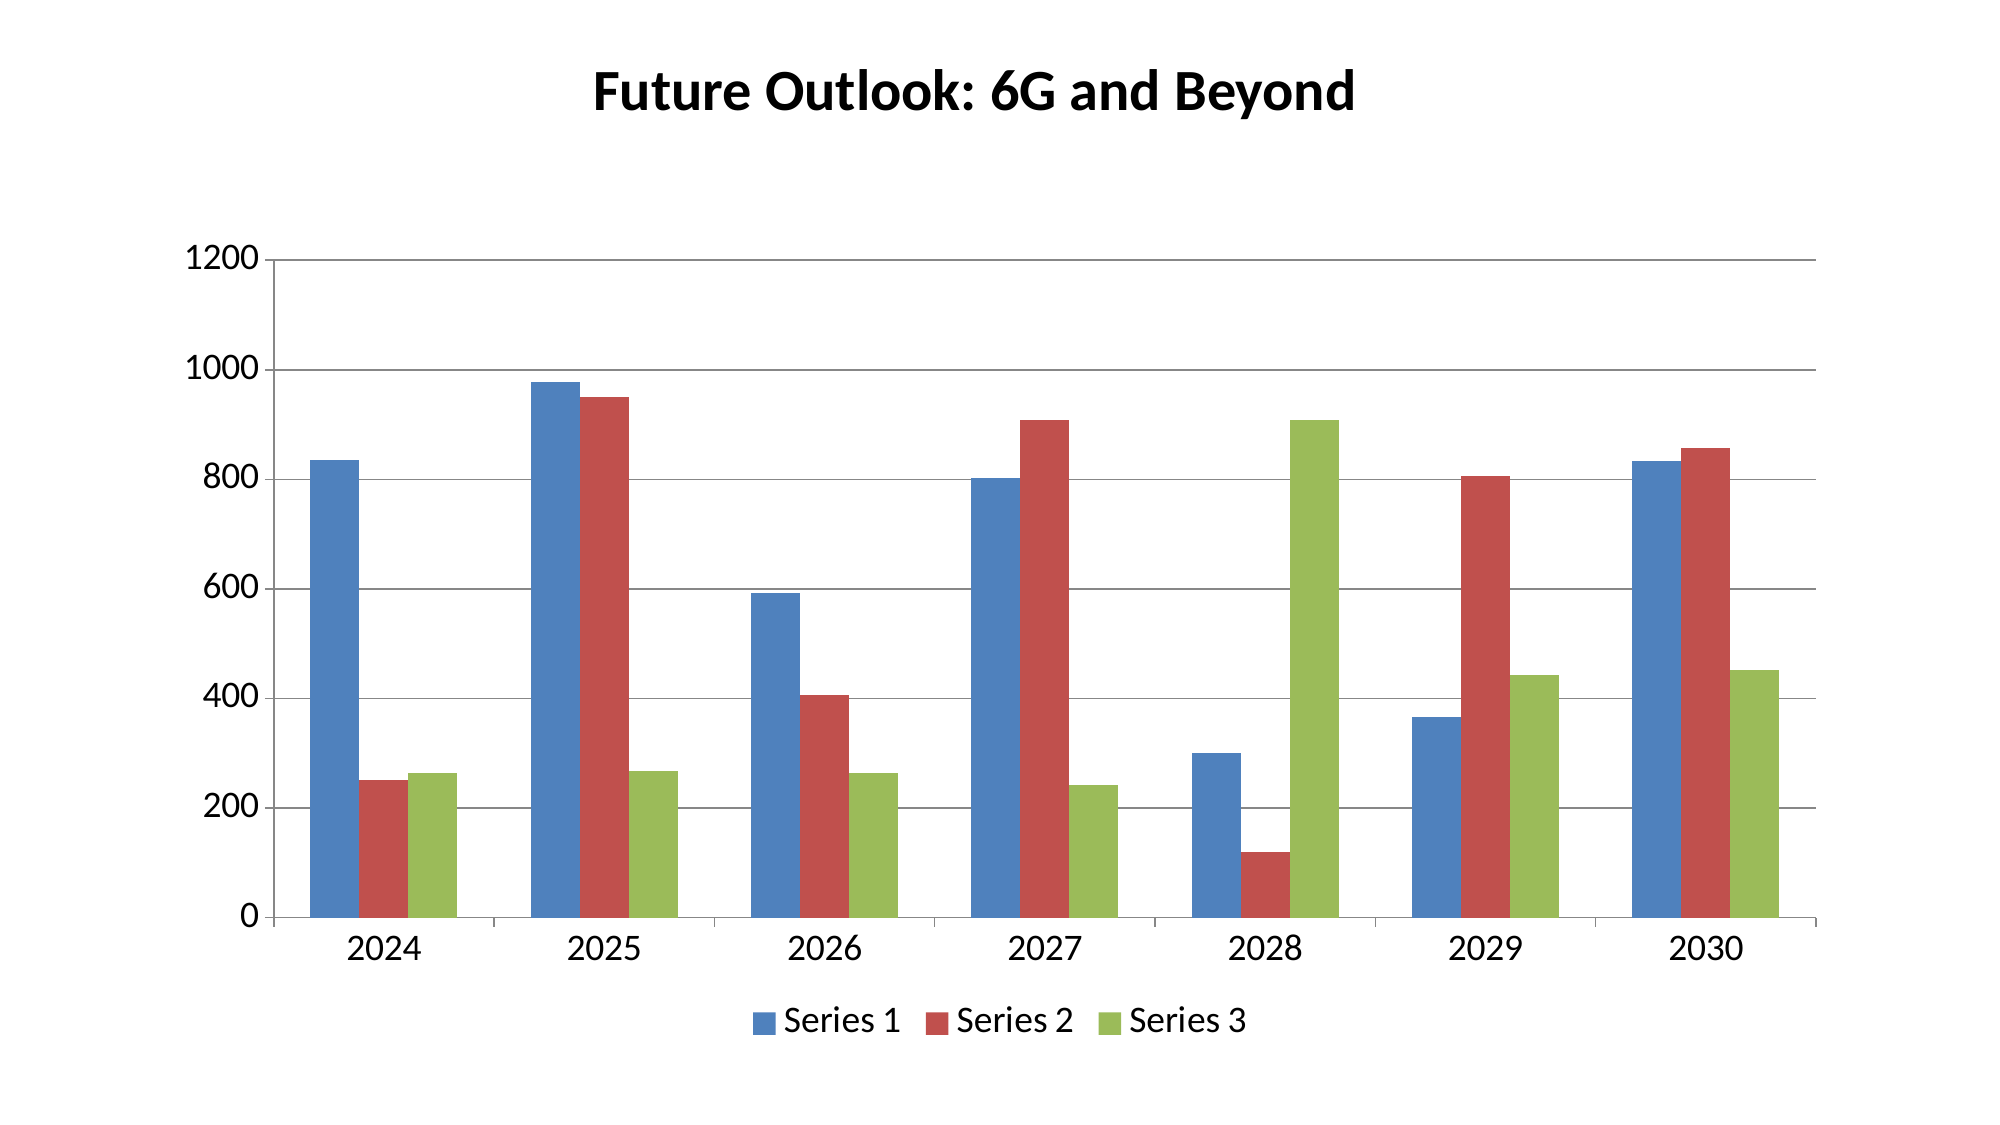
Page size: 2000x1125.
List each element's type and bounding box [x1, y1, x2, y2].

text_box [578, 45, 1372, 130]
chart [149, 224, 1851, 1051]
